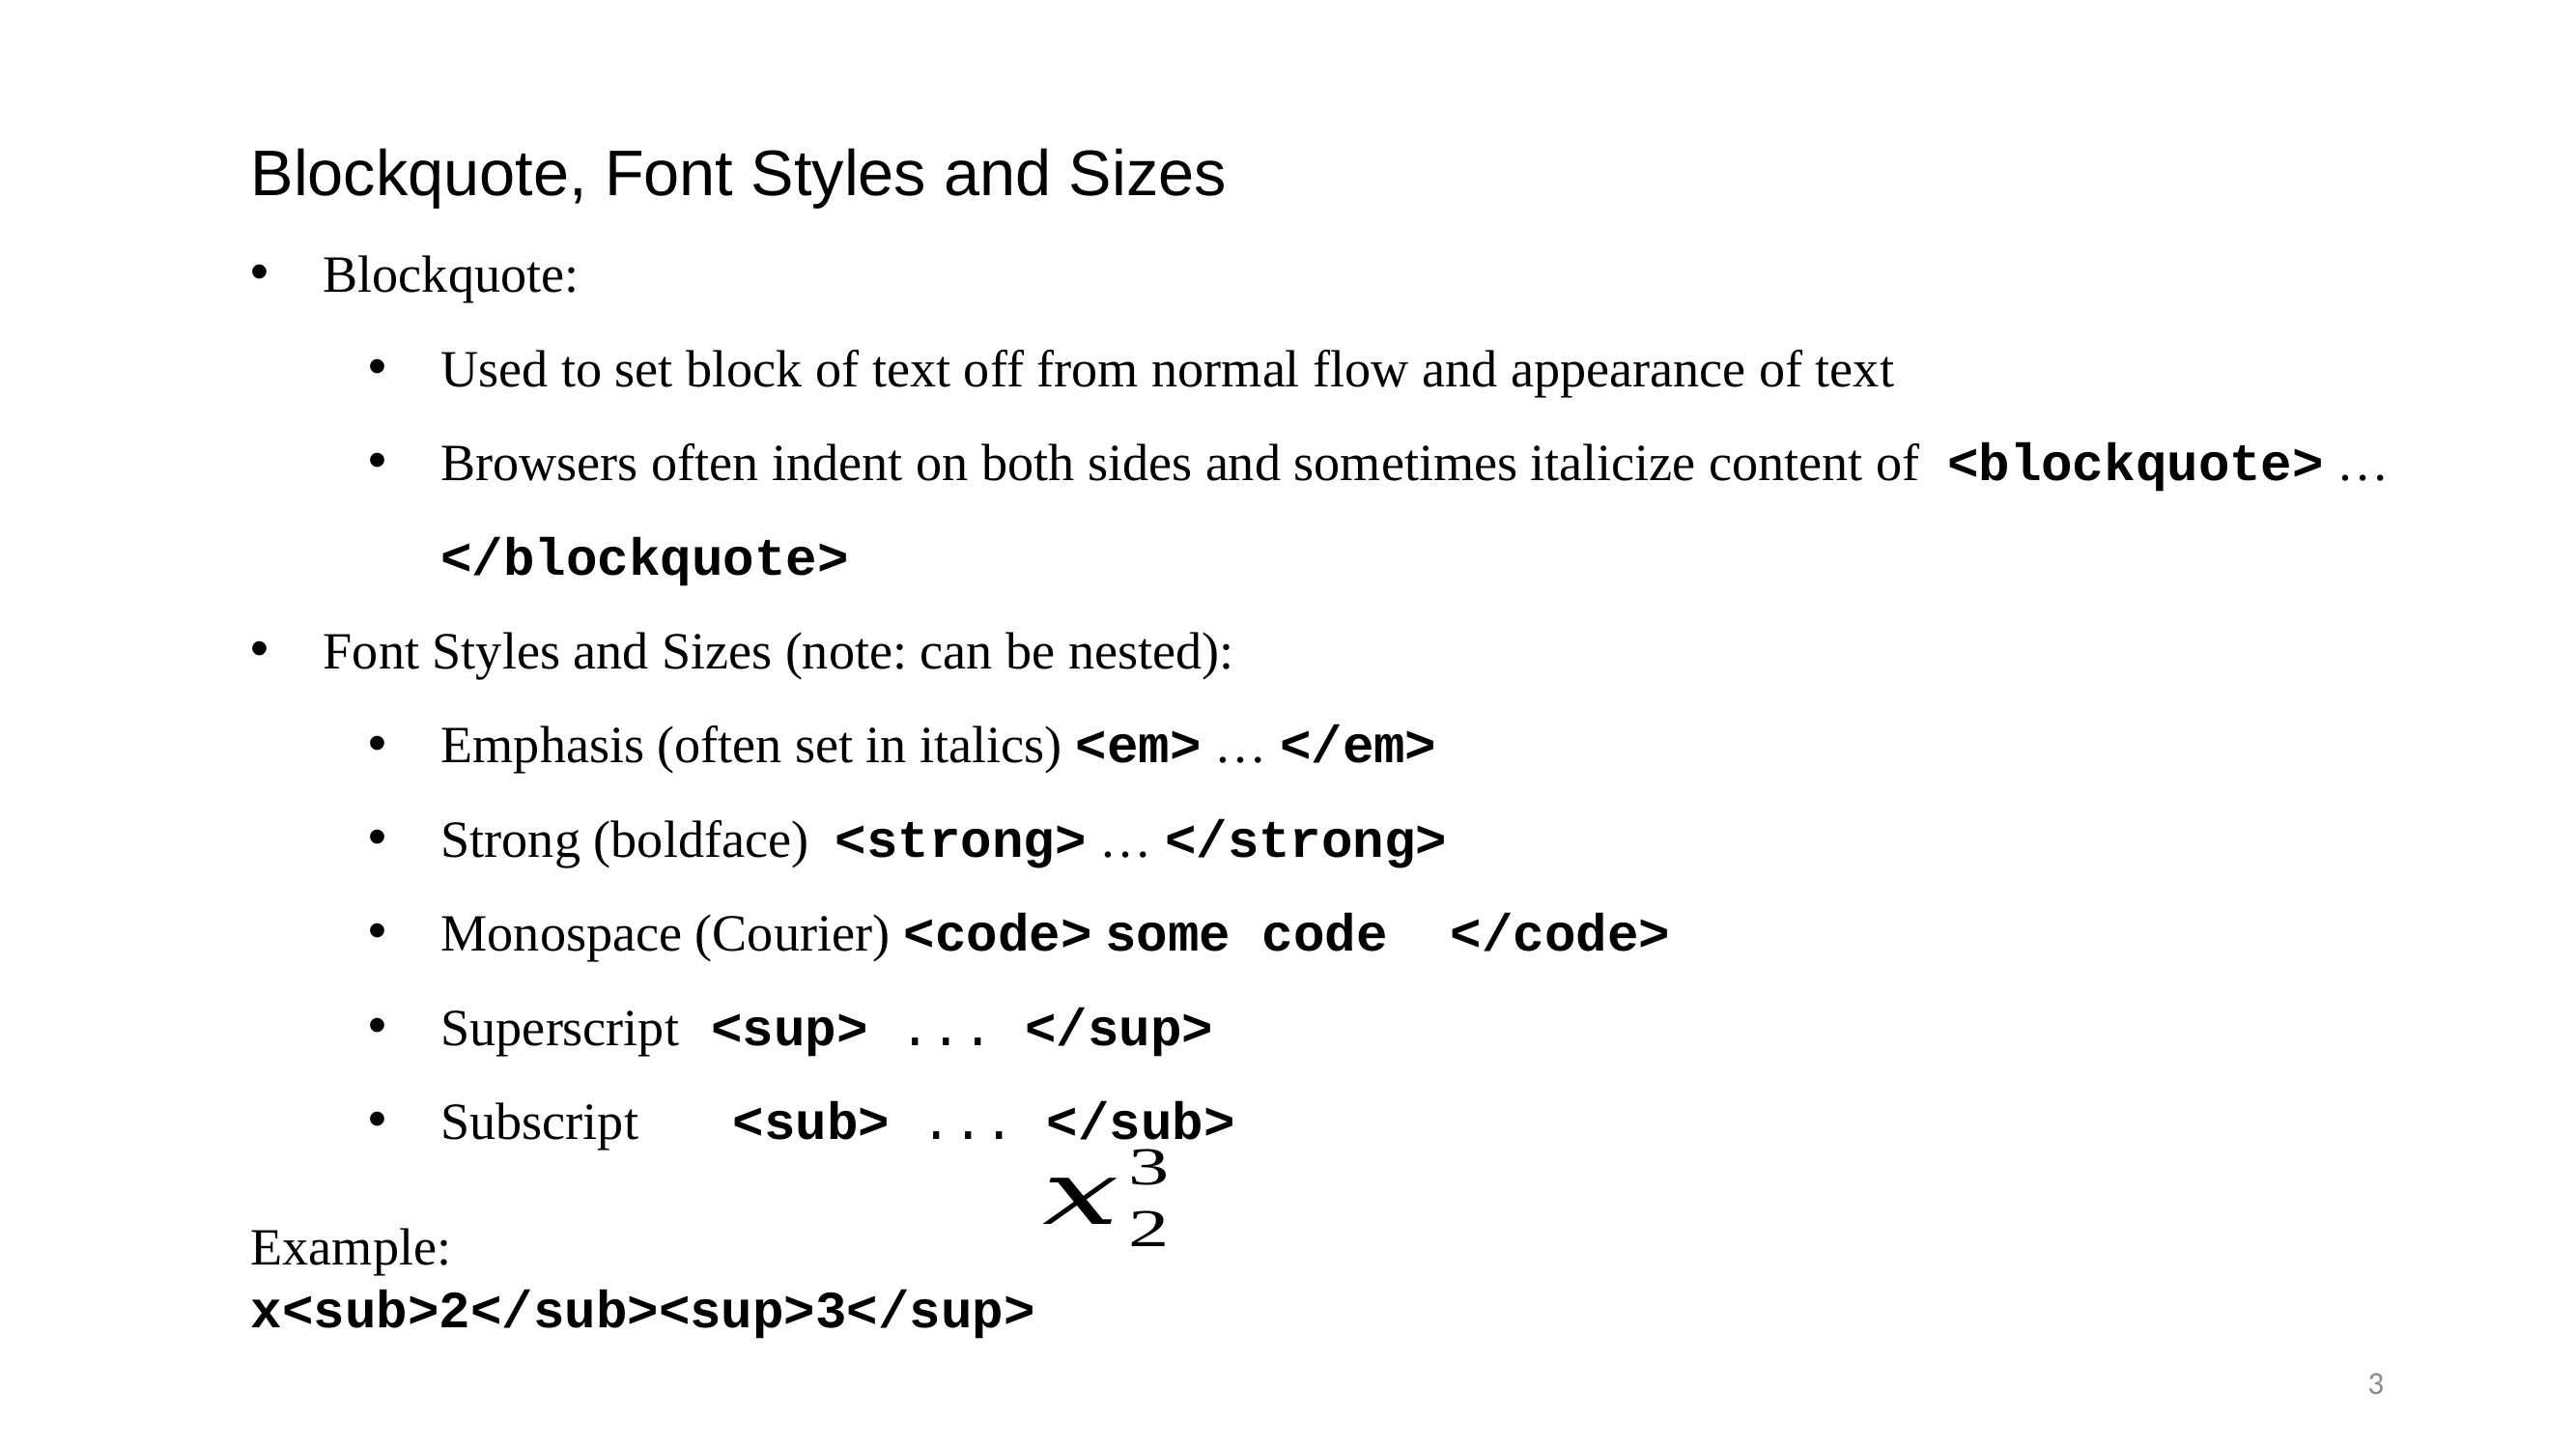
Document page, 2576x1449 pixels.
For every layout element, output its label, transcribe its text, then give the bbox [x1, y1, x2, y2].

slide_number 3 [1819, 1343, 2399, 1421]
text_box Blockquote, Font Styles and Sizes Blockquote: Used to set block of text off from normal flow and appearance of text Browsers often indent on both sides and sometimes italicize content of <blockquote> …</blockquote> Font Styles and Sizes (note: can be nested): Emphasis (often set in italics) <em> … </em> Strong (boldface) <strong> … </strong> Monospace (Courier) <code> some code </code> Superscript <sup> ... </sup> Subscript <sub> ... </sub> Example: x<sub>2</sub><sup>3</sup> [237, 87, 2423, 1406]
